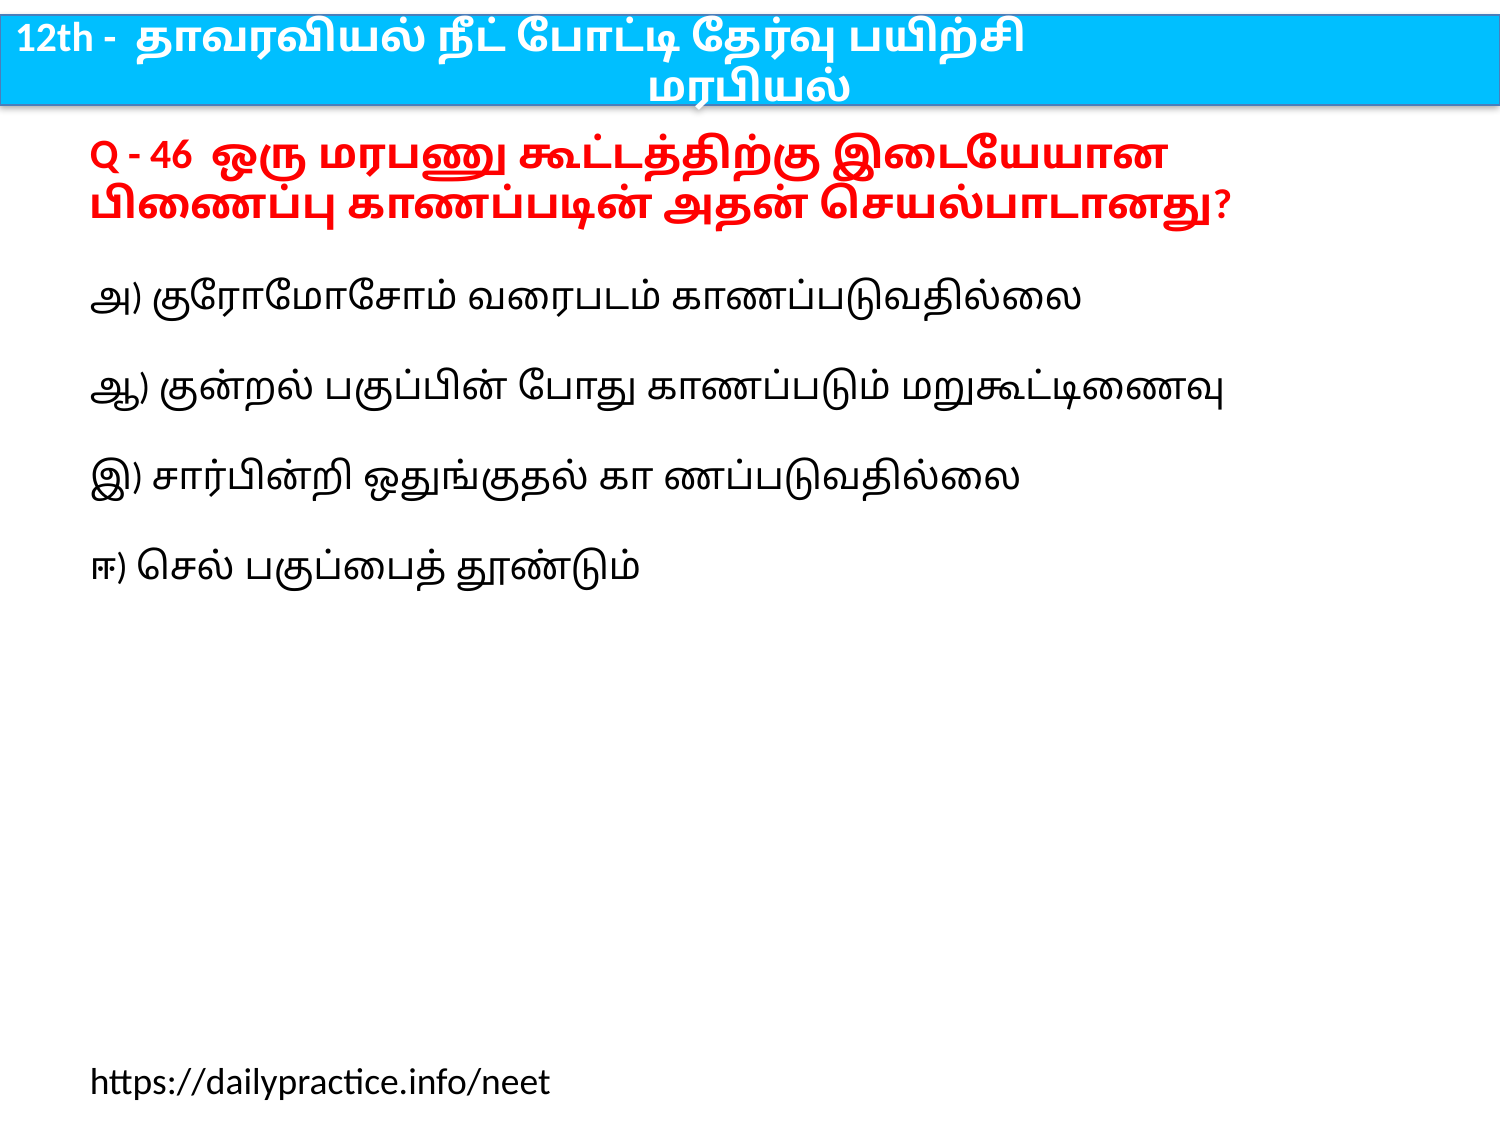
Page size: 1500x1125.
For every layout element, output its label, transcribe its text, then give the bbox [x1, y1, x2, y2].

text_box Q - 46 ஒரு மரபணு கூட்டத்திற்கு இடையேயான பிணைப்பு காணப்படின் அதன் செயல்பாடானது? அ) குரோமோசோம் வரைபடம் காணப்படுவதில்லை ஆ) குன்றல் பகுப்பின் போது காணப்படும் மறுகூட்டிணைவு இ) சார்பின்றி ஒதுங்குதல் கா ணப்படுவதில்லை ஈ) செல் பகுப்பைத் தூண்டும் [74, 74, 1275, 595]
text_box 12th - தாவரவியல் நீட் போட்டி தேர்வு பயிற்சி மரபியல் [0, 14, 1500, 106]
text_box https://dailypractice.info/neet [74, 1049, 675, 1110]
